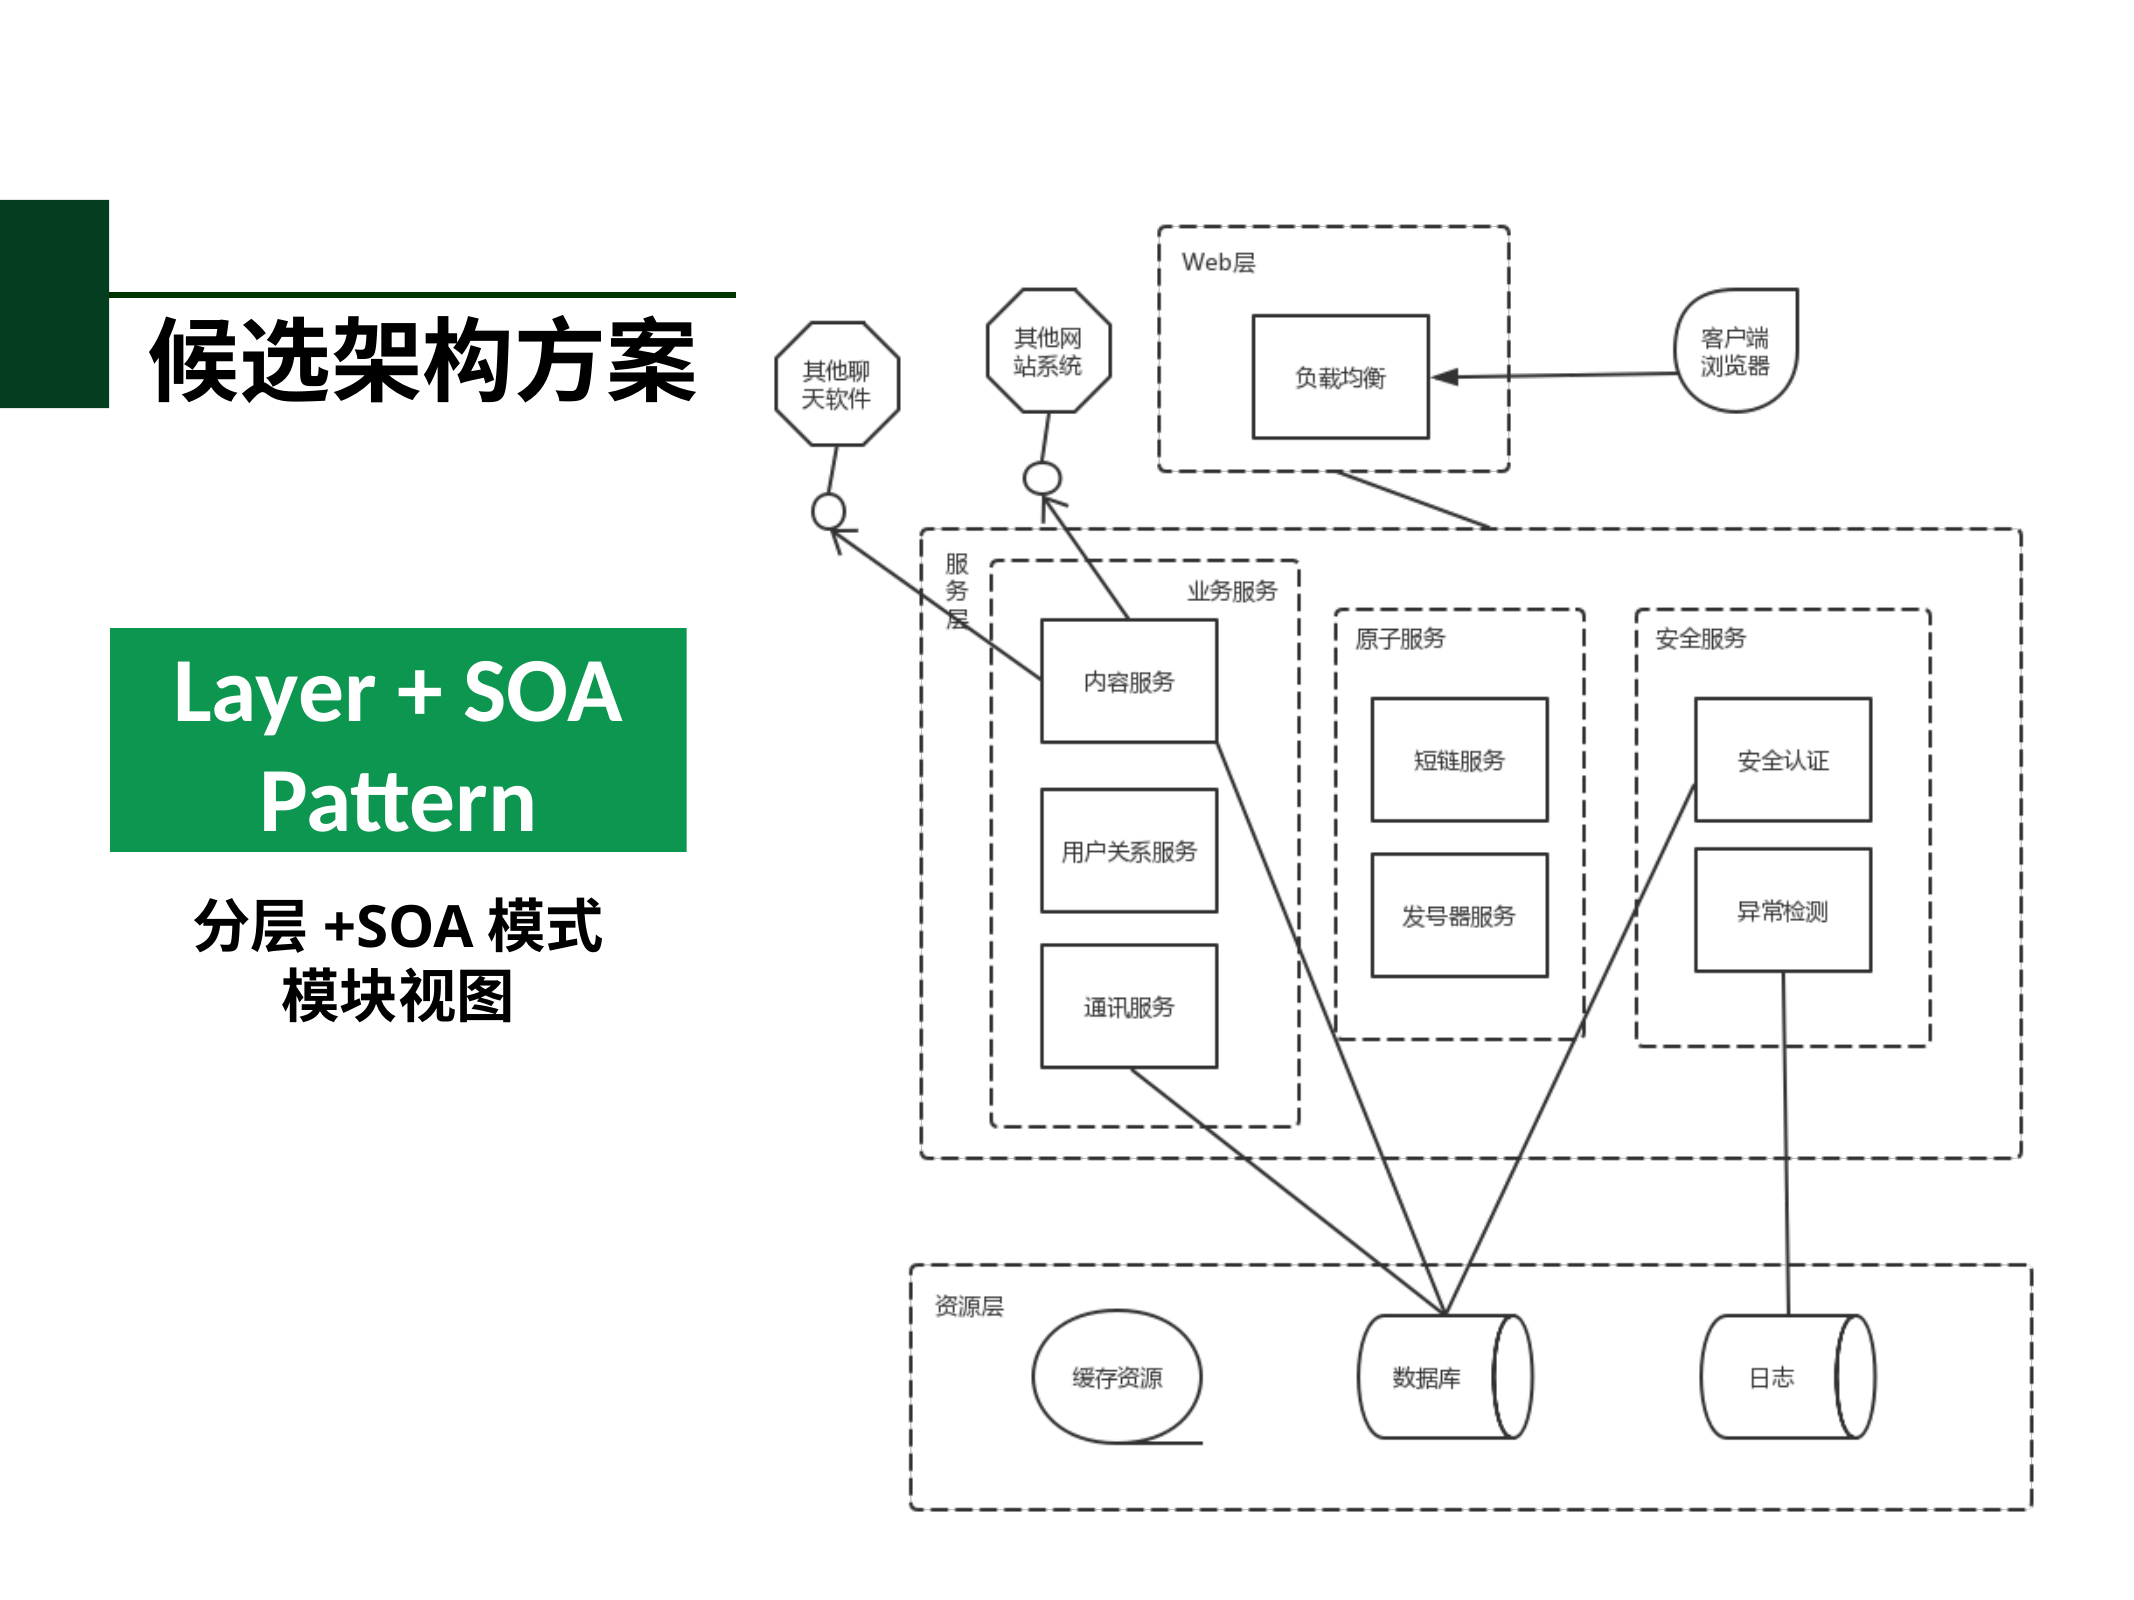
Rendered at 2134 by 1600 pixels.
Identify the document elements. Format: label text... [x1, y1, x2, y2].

picture [579, 198, 2088, 1566]
text_box 分层+SOA模式 模块视图 [128, 880, 579, 1037]
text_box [109, 625, 579, 855]
text_box 候选架构方案 [140, 295, 579, 421]
